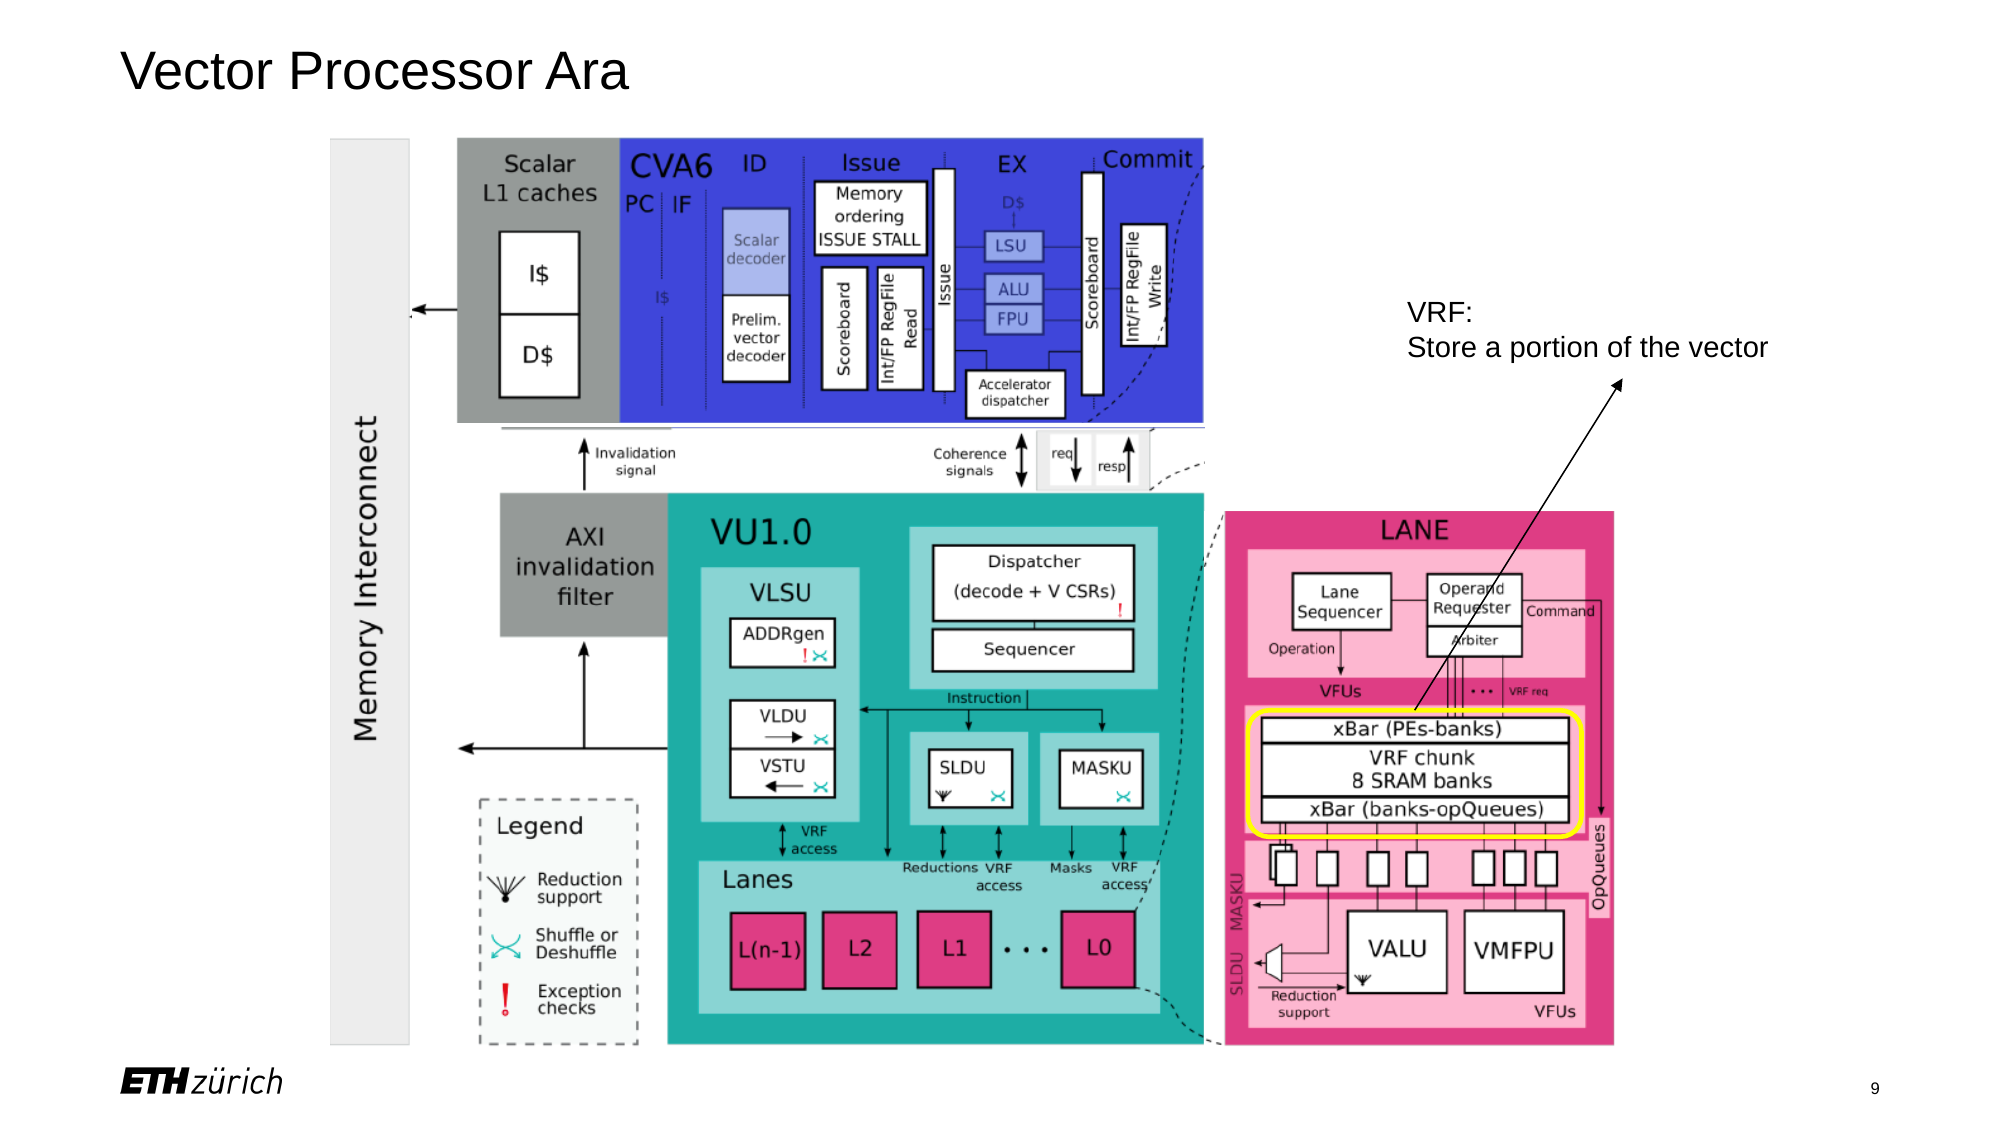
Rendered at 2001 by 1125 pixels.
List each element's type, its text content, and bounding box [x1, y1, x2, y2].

picture [120, 1067, 282, 1094]
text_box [1414, 379, 1623, 711]
text_box VRF: Store a portion of the vector [1391, 278, 1854, 379]
picture [454, 427, 1615, 1047]
picture [329, 137, 1205, 1048]
slide_number ‹#› [1827, 1069, 1880, 1106]
title Vector Processor Ara [120, 42, 1880, 191]
